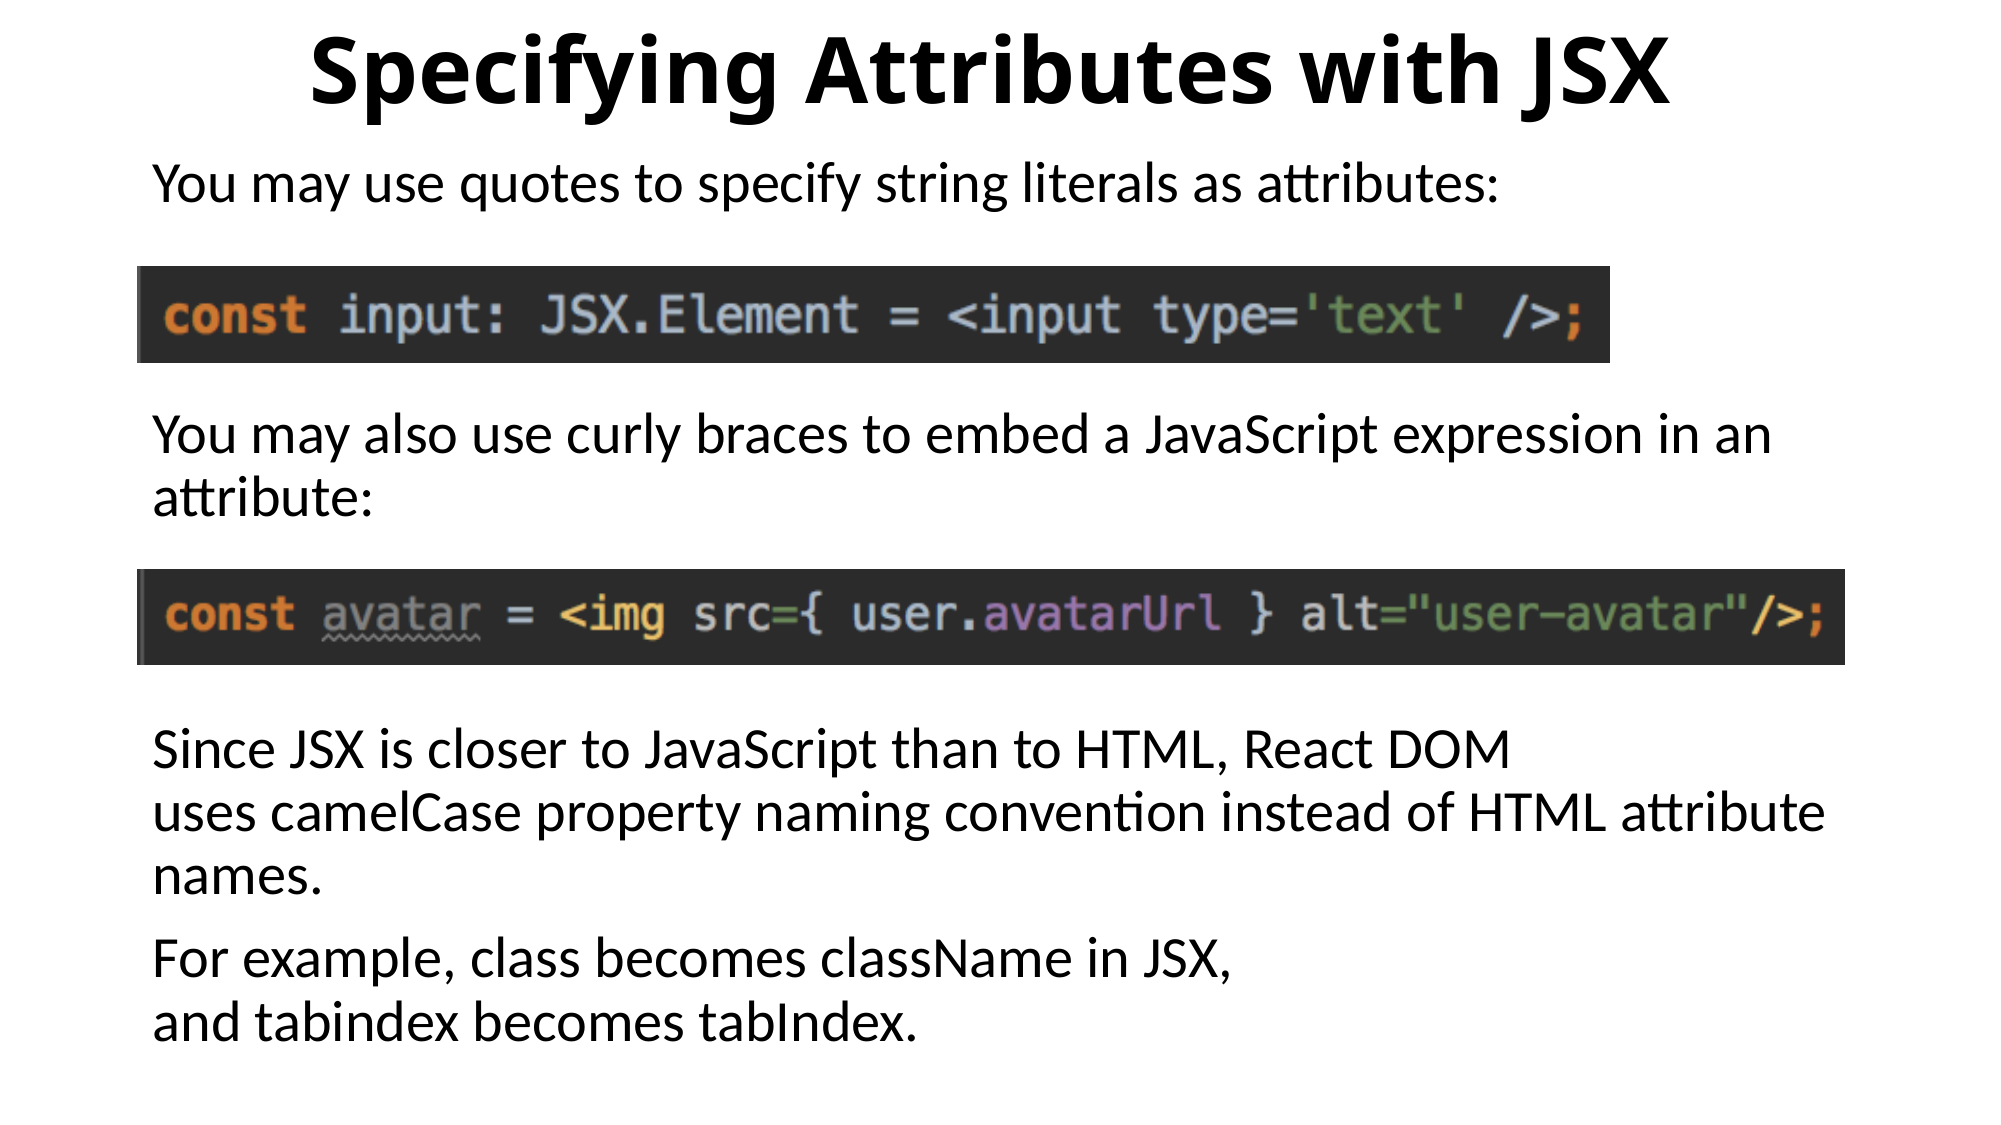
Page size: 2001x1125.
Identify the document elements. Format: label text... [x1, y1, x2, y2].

list You may use quotes to specify string literals as attributes: You may also use curly braces to embed a JavaScript expression in an attribute: Since JSX is closer to JavaScript than to HTML, React DOM uses camelCase property naming convention instead of HTML attribute names. For example, class becomes className in JSX, and tabindex becomes tabIndex. [137, 144, 1863, 1090]
title Specifying Attributes with JSX [128, 0, 1854, 184]
picture [137, 569, 1845, 665]
picture [137, 266, 1610, 363]
